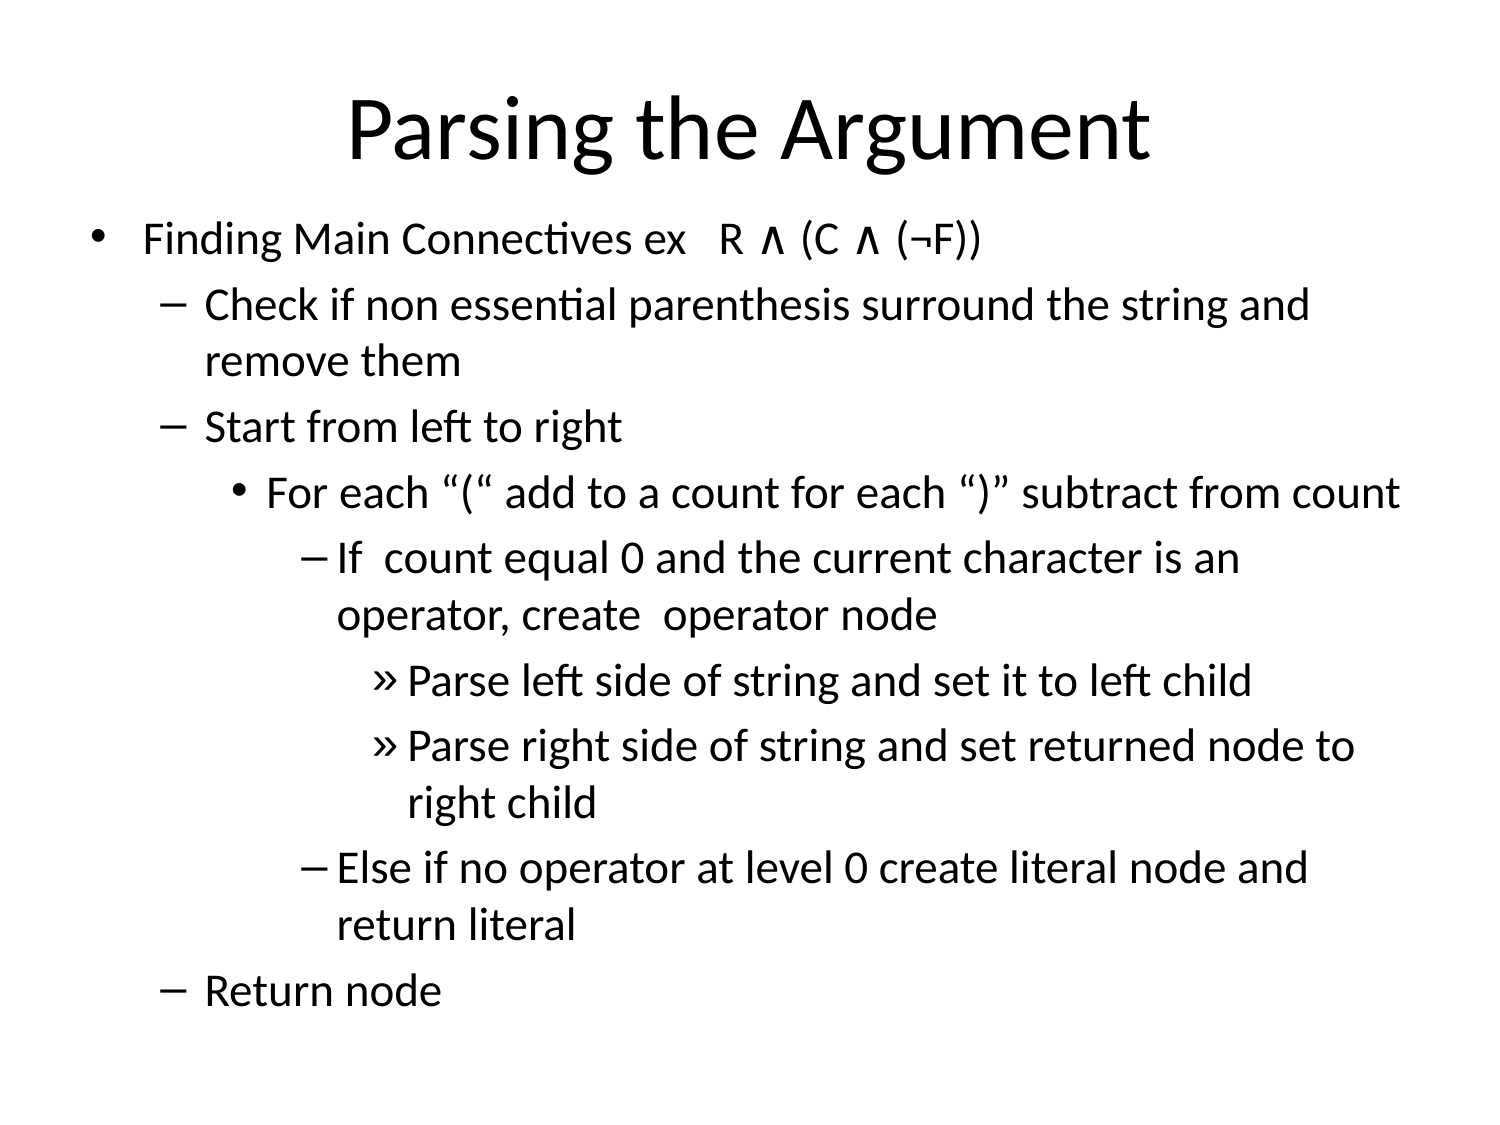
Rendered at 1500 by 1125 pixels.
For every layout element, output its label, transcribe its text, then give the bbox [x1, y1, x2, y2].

title Parsing the Argument [75, 45, 1425, 200]
list Finding Main Connectives ex R ∧ (C ∧ (¬F)) Check if non essential parenthesis surround the string and remove them Start from left to right For each “(“ add to a count for each “)” subtract from count If count equal 0 and the current character is an operator, create operator node Parse left side of string and set it to left child Parse right side of string and set returned node to right child Else if no operator at level 0 create literal node and return literal Return node [75, 200, 1425, 1088]
